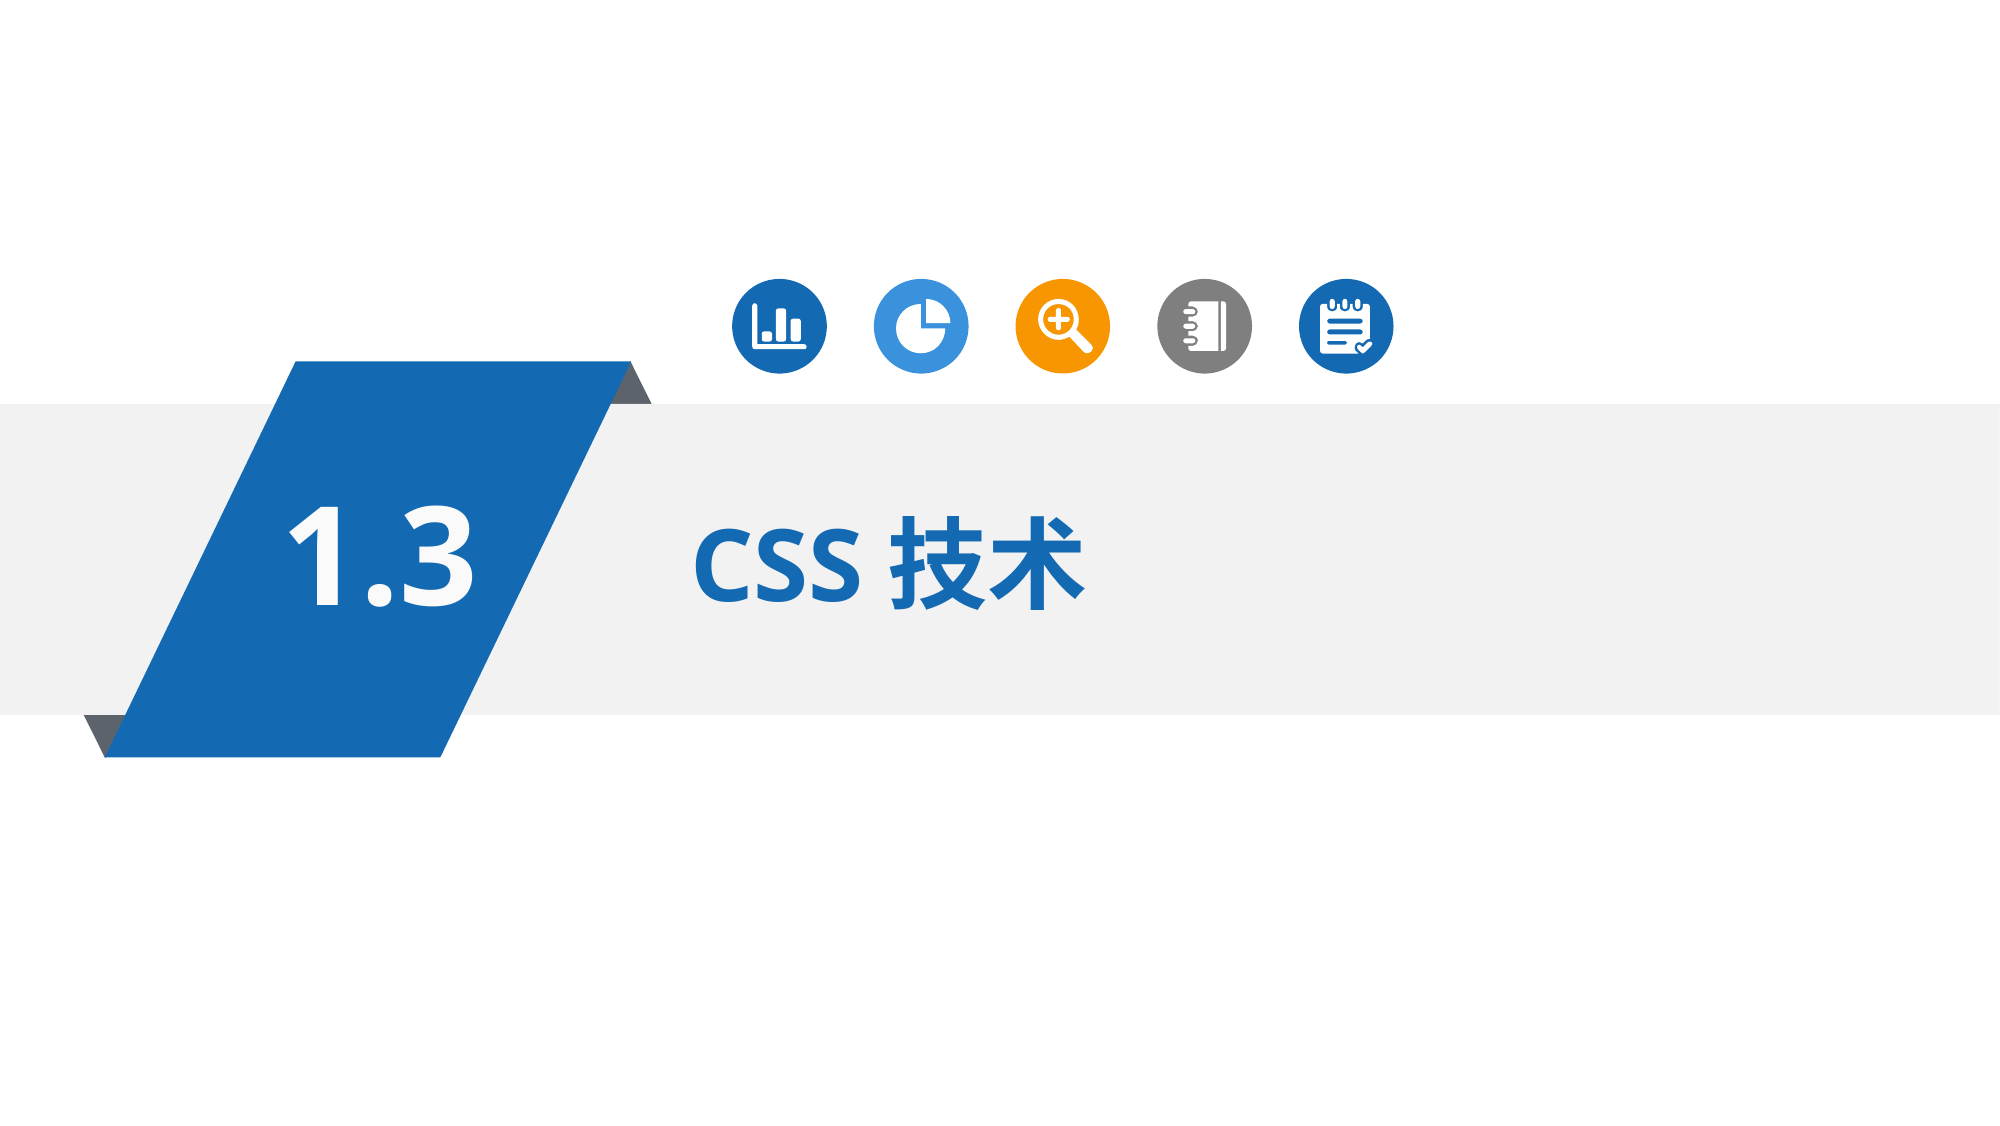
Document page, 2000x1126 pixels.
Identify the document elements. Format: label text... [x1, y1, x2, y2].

text_box 1.3 [266, 460, 552, 641]
text_box CSS技术 [675, 494, 1780, 630]
